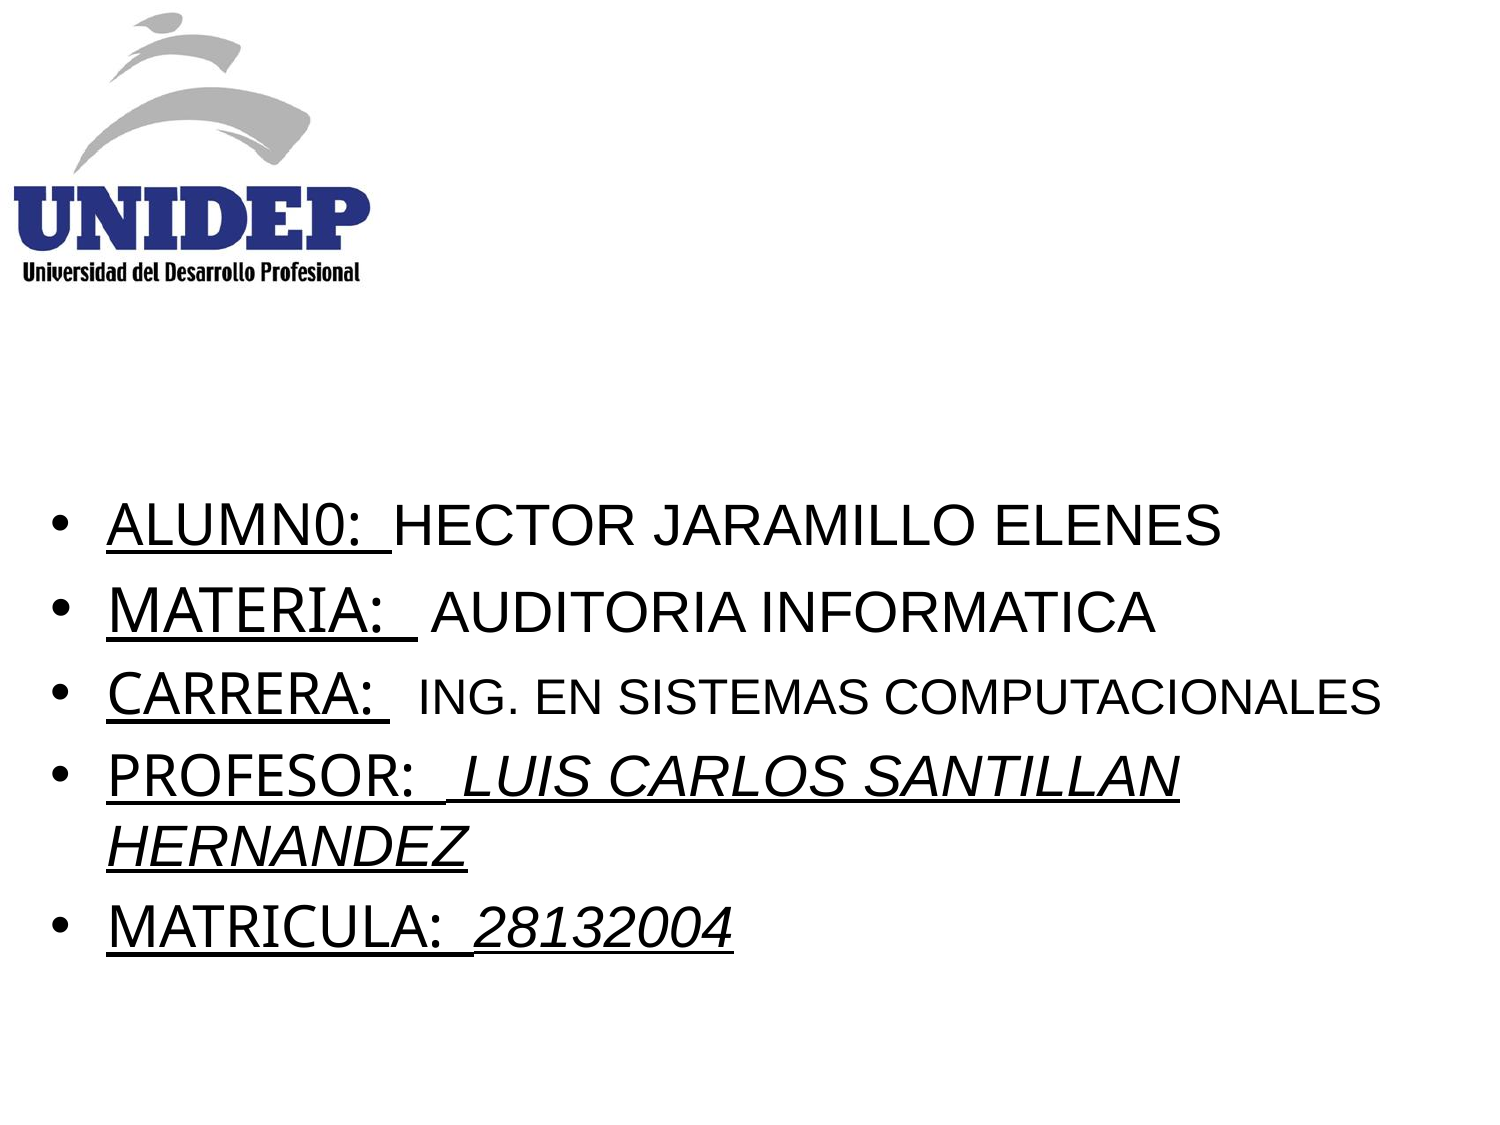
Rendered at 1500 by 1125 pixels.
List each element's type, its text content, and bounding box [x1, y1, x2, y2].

list ALUMN0: HECTOR JARAMILLO ELENES MATERIA: AUDITORIA INFORMATICA CARRERA: ING. EN SISTEMAS COMPUTACIONALES PROFESOR: LUIS CARLOS SANTILLAN HERNANDEZ MATRICULA: 28132004 [35, 398, 1500, 1125]
picture [0, 0, 388, 305]
